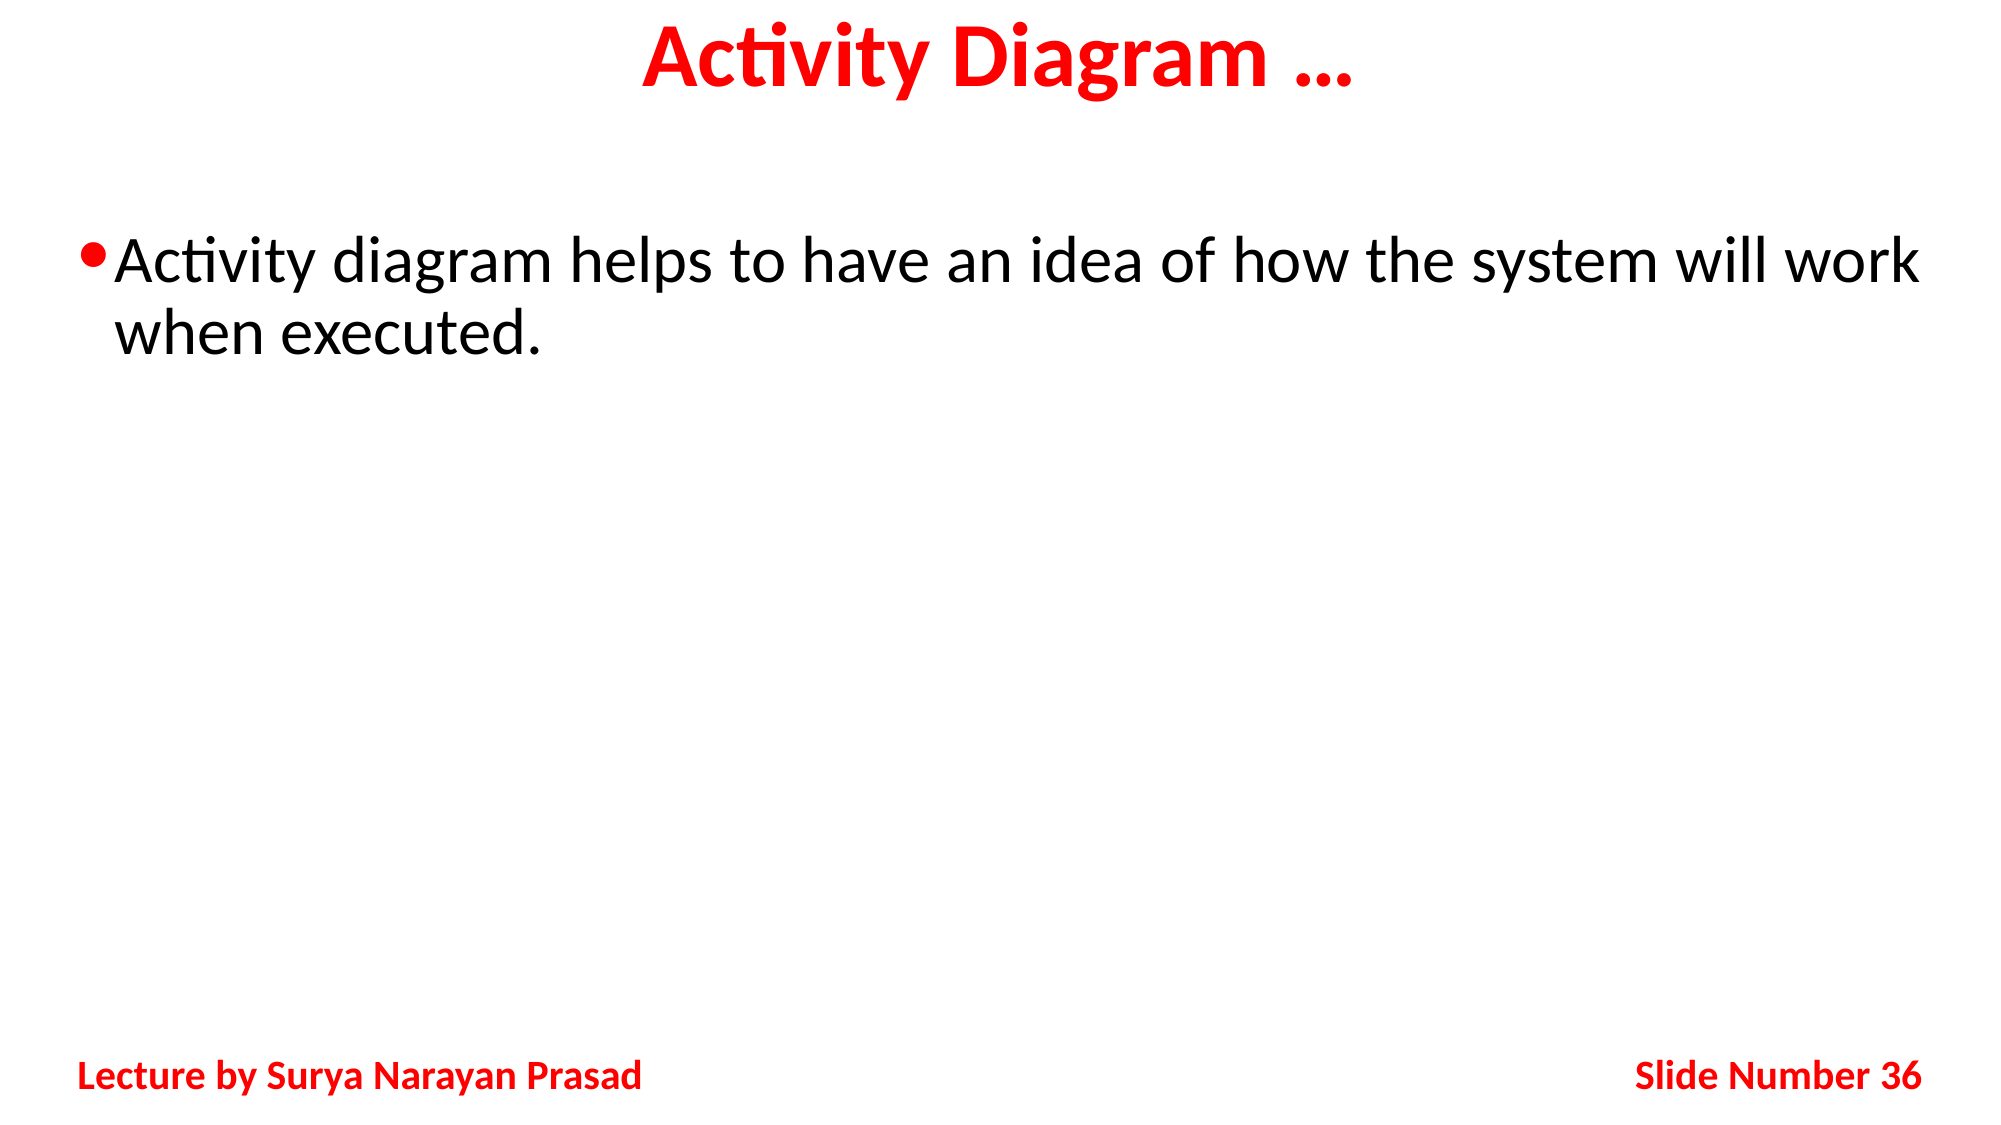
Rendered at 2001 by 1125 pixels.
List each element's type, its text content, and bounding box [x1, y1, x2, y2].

title Activity Diagram … [0, 0, 2000, 125]
list Activity diagram helps to have an idea of how the system will work when executed. [62, 217, 1938, 1014]
footer Lecture by Surya Narayan Prasad [62, 1042, 688, 1103]
slide_number Slide Number 36 [1524, 1042, 1938, 1103]
